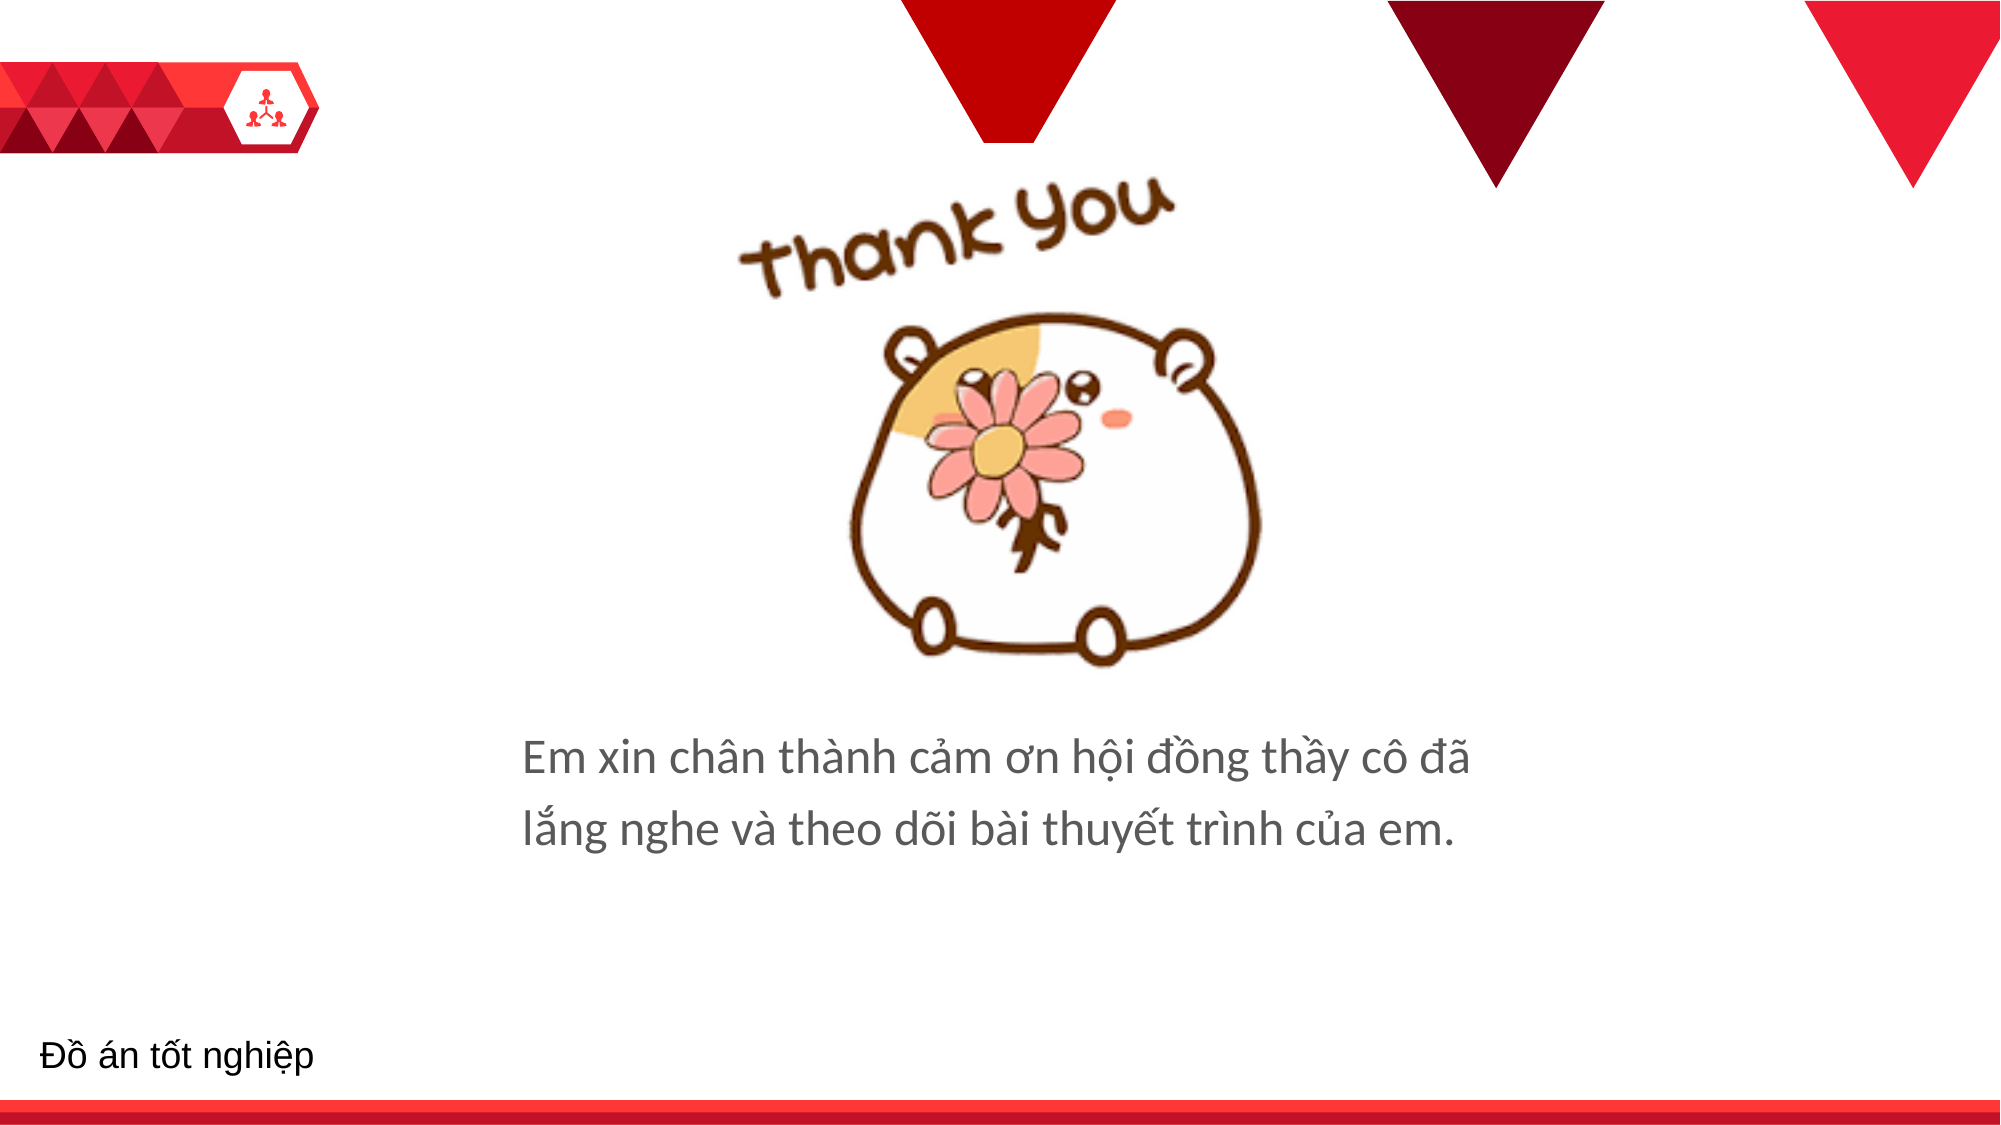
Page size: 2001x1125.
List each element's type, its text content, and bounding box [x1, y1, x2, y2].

text_box [1804, 0, 2000, 189]
text_box Em xin chân thành cảm ơn hội đồng thầy cô đã lắng nghe và theo dõi bài thuyết trình của em. [508, 703, 1492, 863]
text_box Đồ án tốt nghiệp [24, 1023, 450, 1084]
text_box [1387, 0, 1605, 189]
text_box [901, 0, 1117, 141]
picture [683, 143, 1317, 704]
